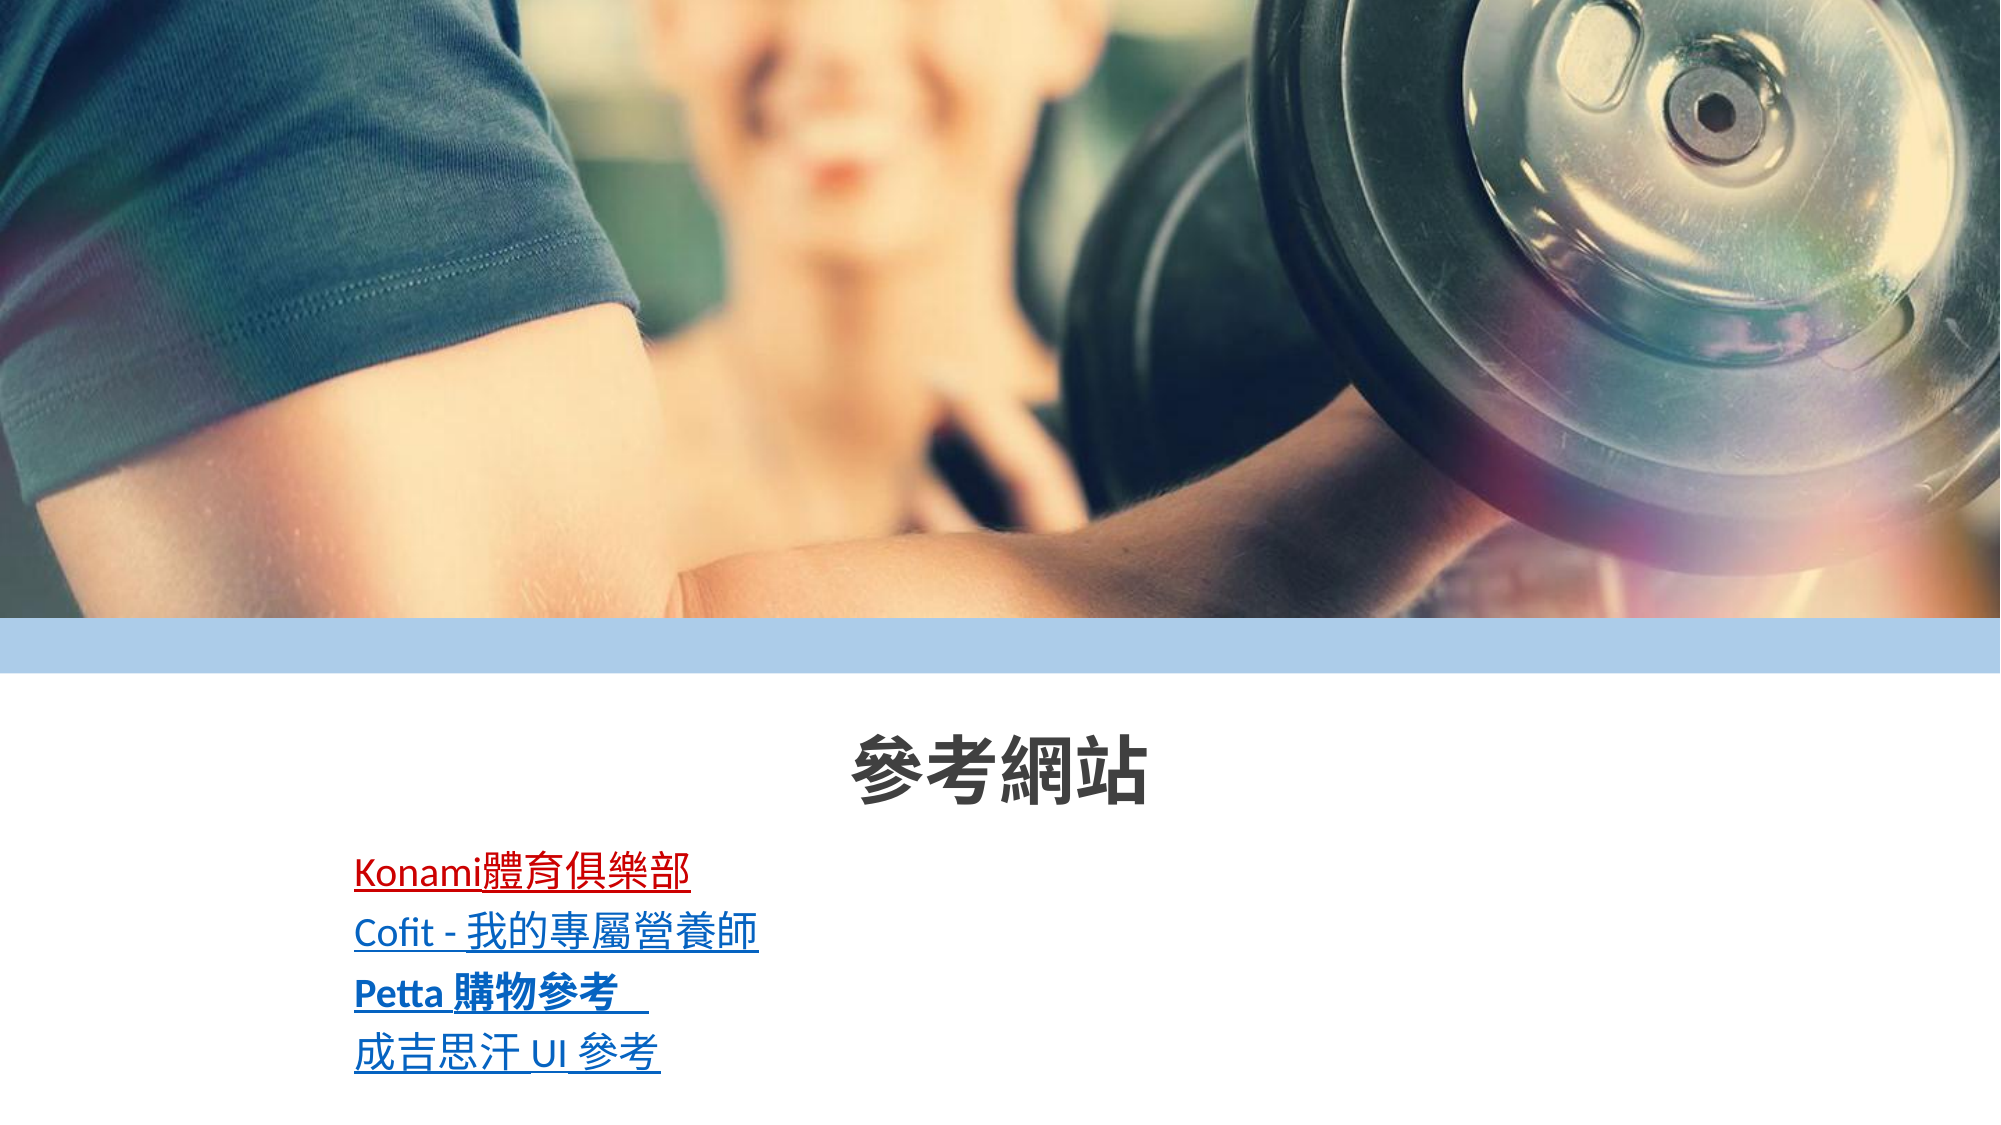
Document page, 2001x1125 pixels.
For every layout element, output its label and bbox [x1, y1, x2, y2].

text_box [0, 618, 2000, 674]
text_box [264, 698, 1736, 1125]
picture [0, 0, 2000, 618]
